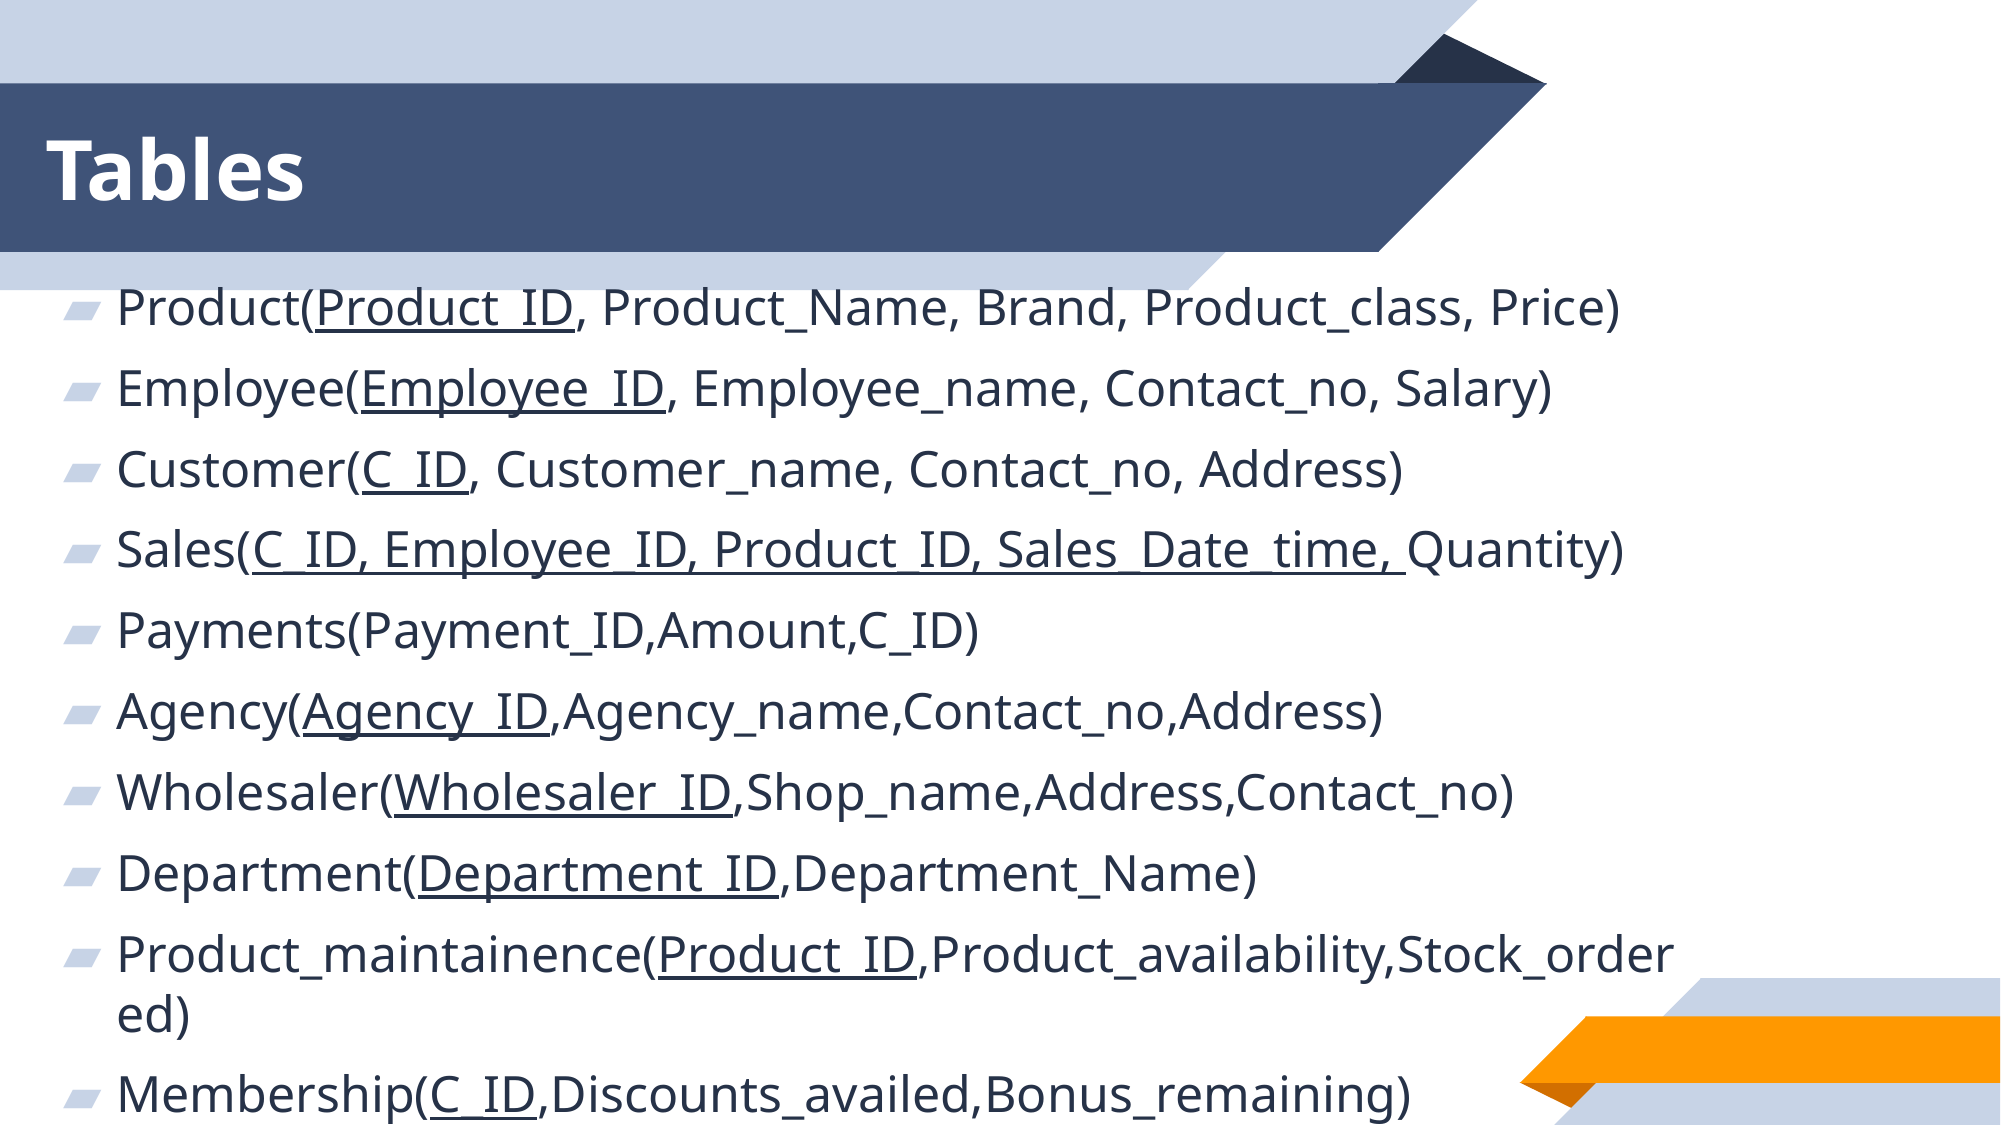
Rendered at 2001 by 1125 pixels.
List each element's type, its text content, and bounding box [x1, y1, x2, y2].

title Tables [30, 132, 1232, 301]
list Product(Product_ID, Product_Name, Brand, Product_class, Price) Employee(Employee_ID, Employee_name, Contact_no, Salary) Customer(C_ID, Customer_name, Contact_no, Address) Sales(C_ID, Employee_ID, Product_ID, Sales_Date_time, Quantity) Payments(Payment_ID,Amount,C_ID) Agency(Agency_ID,Agency_name,Contact_no,Address) Wholesaler(Wholesaler_ID,Shop_name,Address,Contact_no) Department(Department_ID,Department_Name) Product_maintainence(Product_ID,Product_availability,Stock_ordered) Membership(C_ID,Discounts_availed,Bonus_remaining) [30, 395, 1702, 1084]
